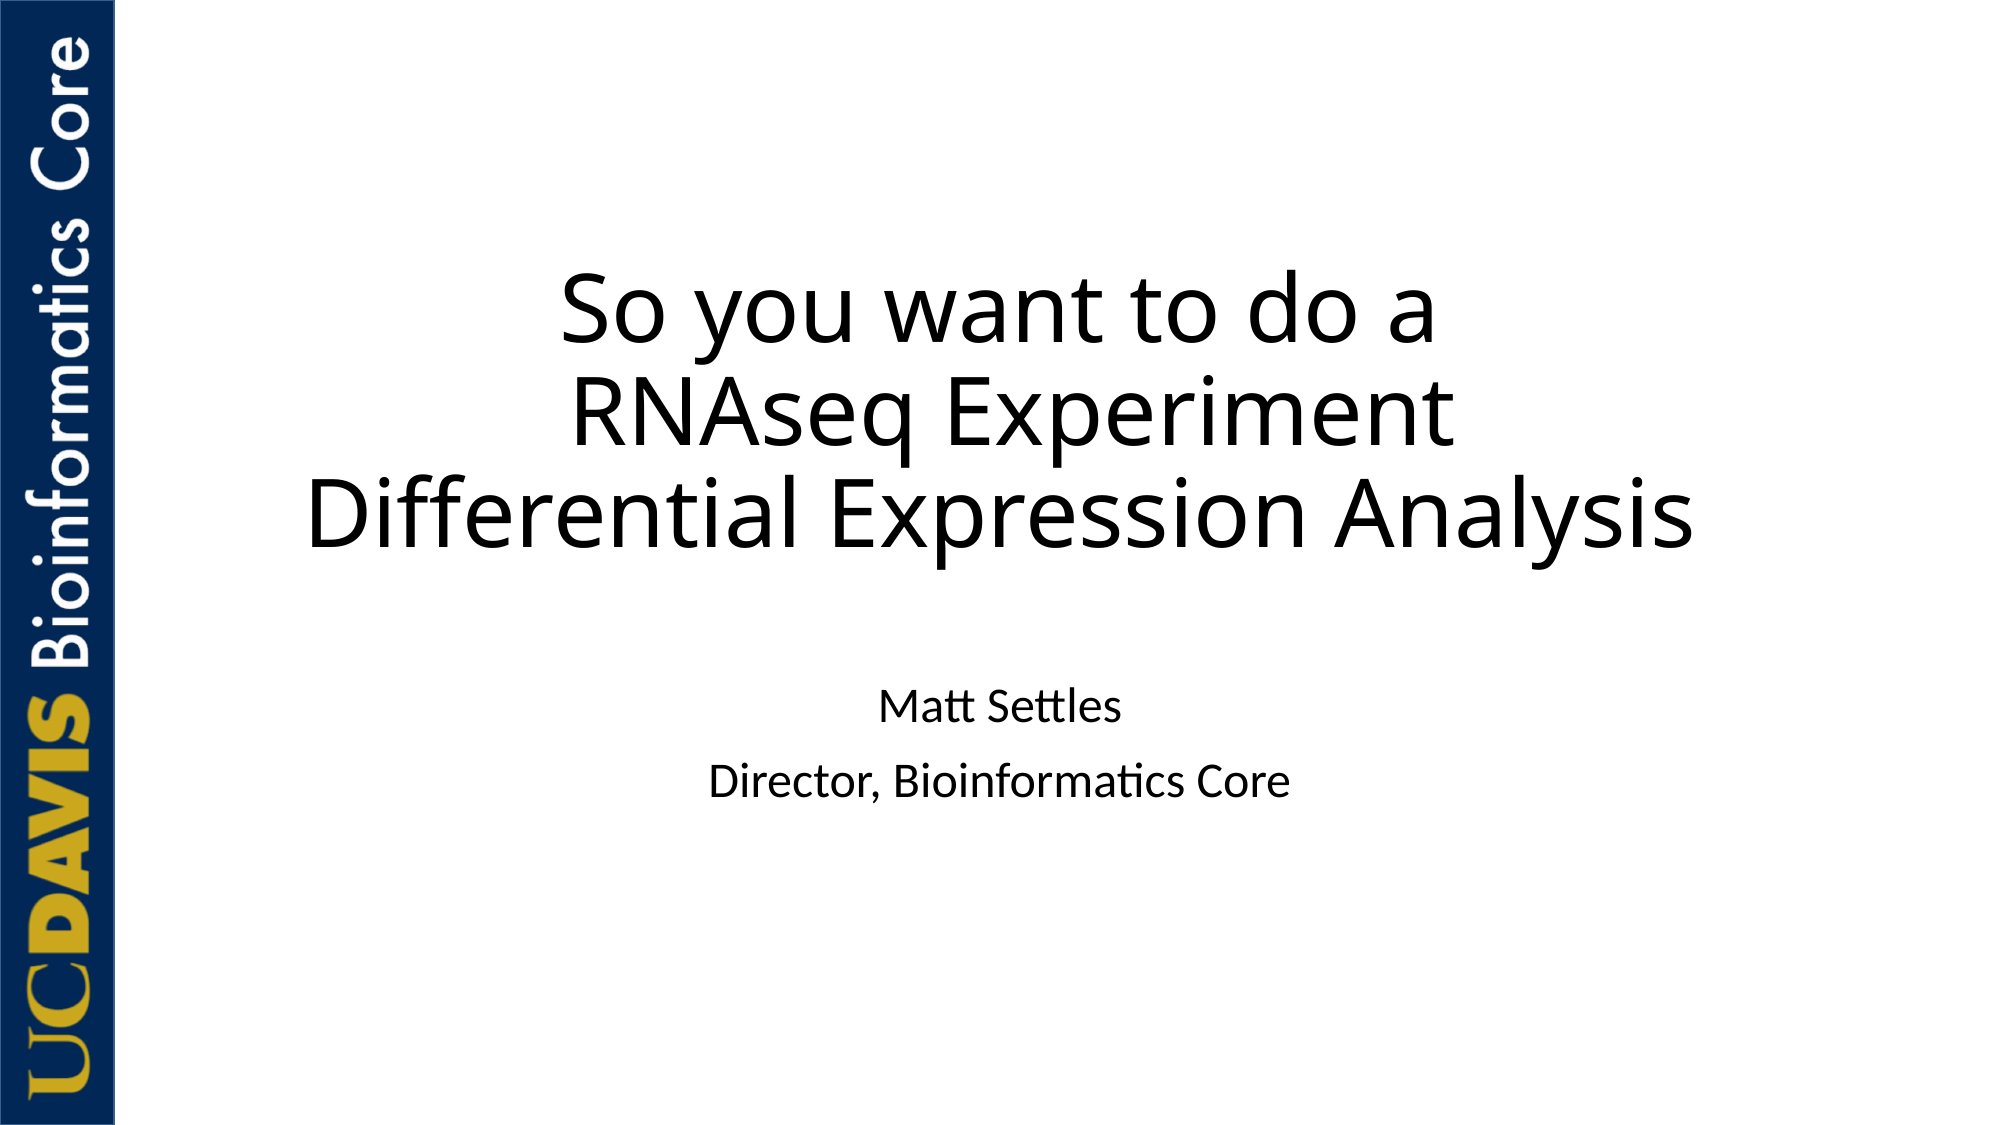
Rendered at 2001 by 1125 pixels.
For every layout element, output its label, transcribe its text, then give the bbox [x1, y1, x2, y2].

subtitle Matt Settles Director, Bioinformatics Core [249, 590, 1750, 863]
title So you want to do a RNAseq Experiment Differential Expression Analysis [249, 184, 1750, 576]
picture [8, 0, 112, 1121]
